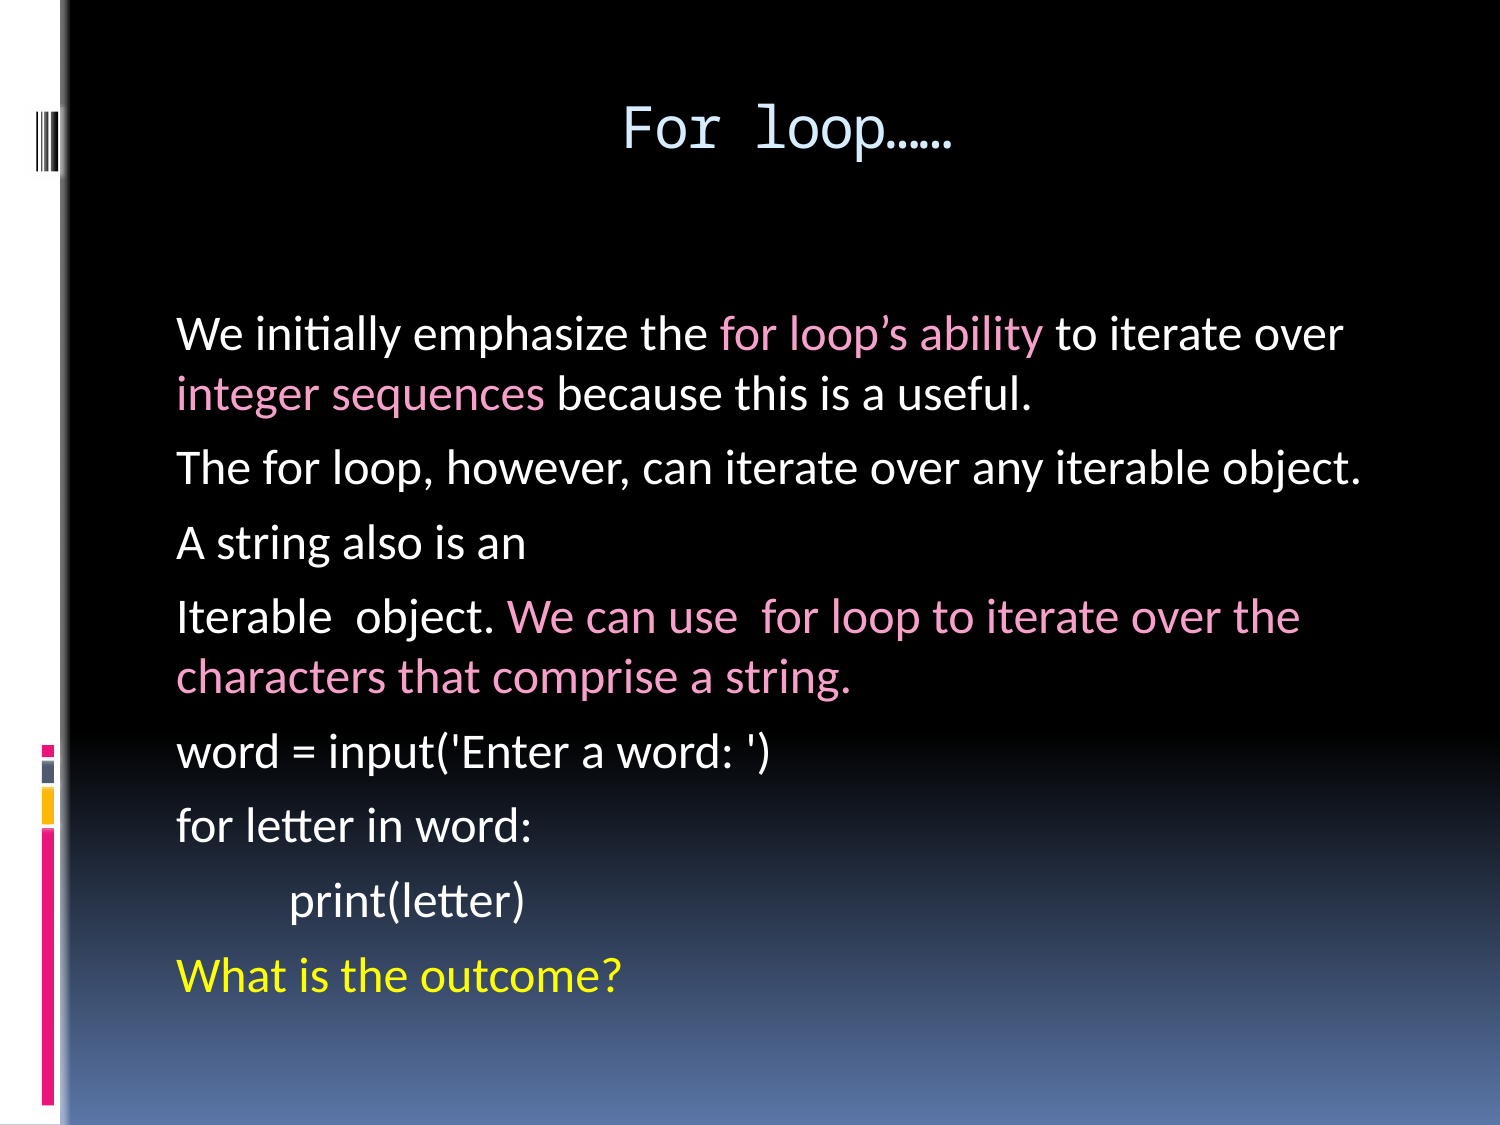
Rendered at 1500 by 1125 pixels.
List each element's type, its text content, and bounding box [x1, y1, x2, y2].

list We initially emphasize the for loop’s ability to iterate over integer sequences because this is a useful. The for loop, however, can iterate over any iterable object. A string also is an Iterable object. We can use for loop to iterate over the characters that comprise a string. word = input('Enter a word: ') for letter in word: print(letter) What is the outcome? [150, 292, 1425, 1043]
title For loop…… [150, 82, 1425, 233]
